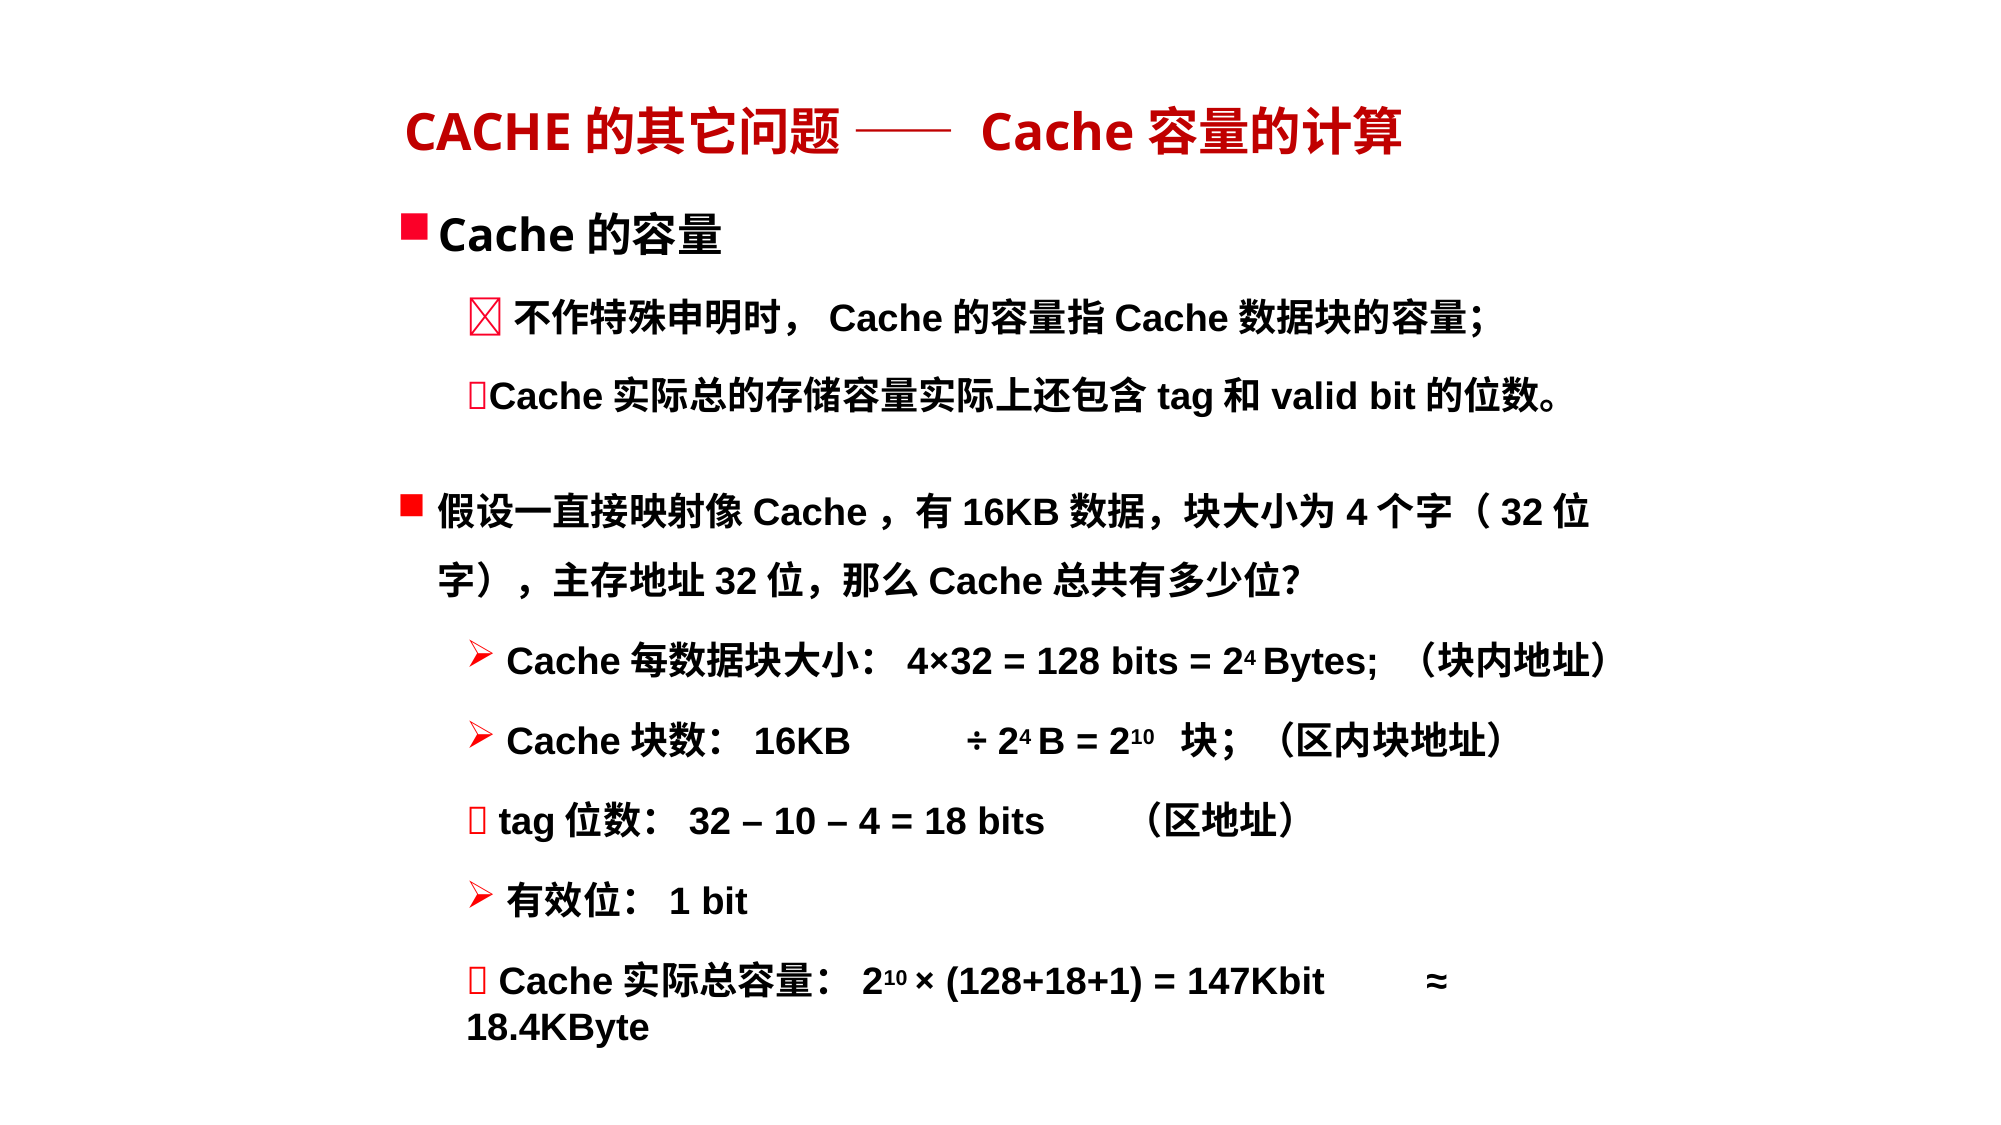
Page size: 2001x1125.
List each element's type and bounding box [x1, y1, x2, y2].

text_box [395, 205, 1638, 1048]
title [402, 39, 1486, 205]
